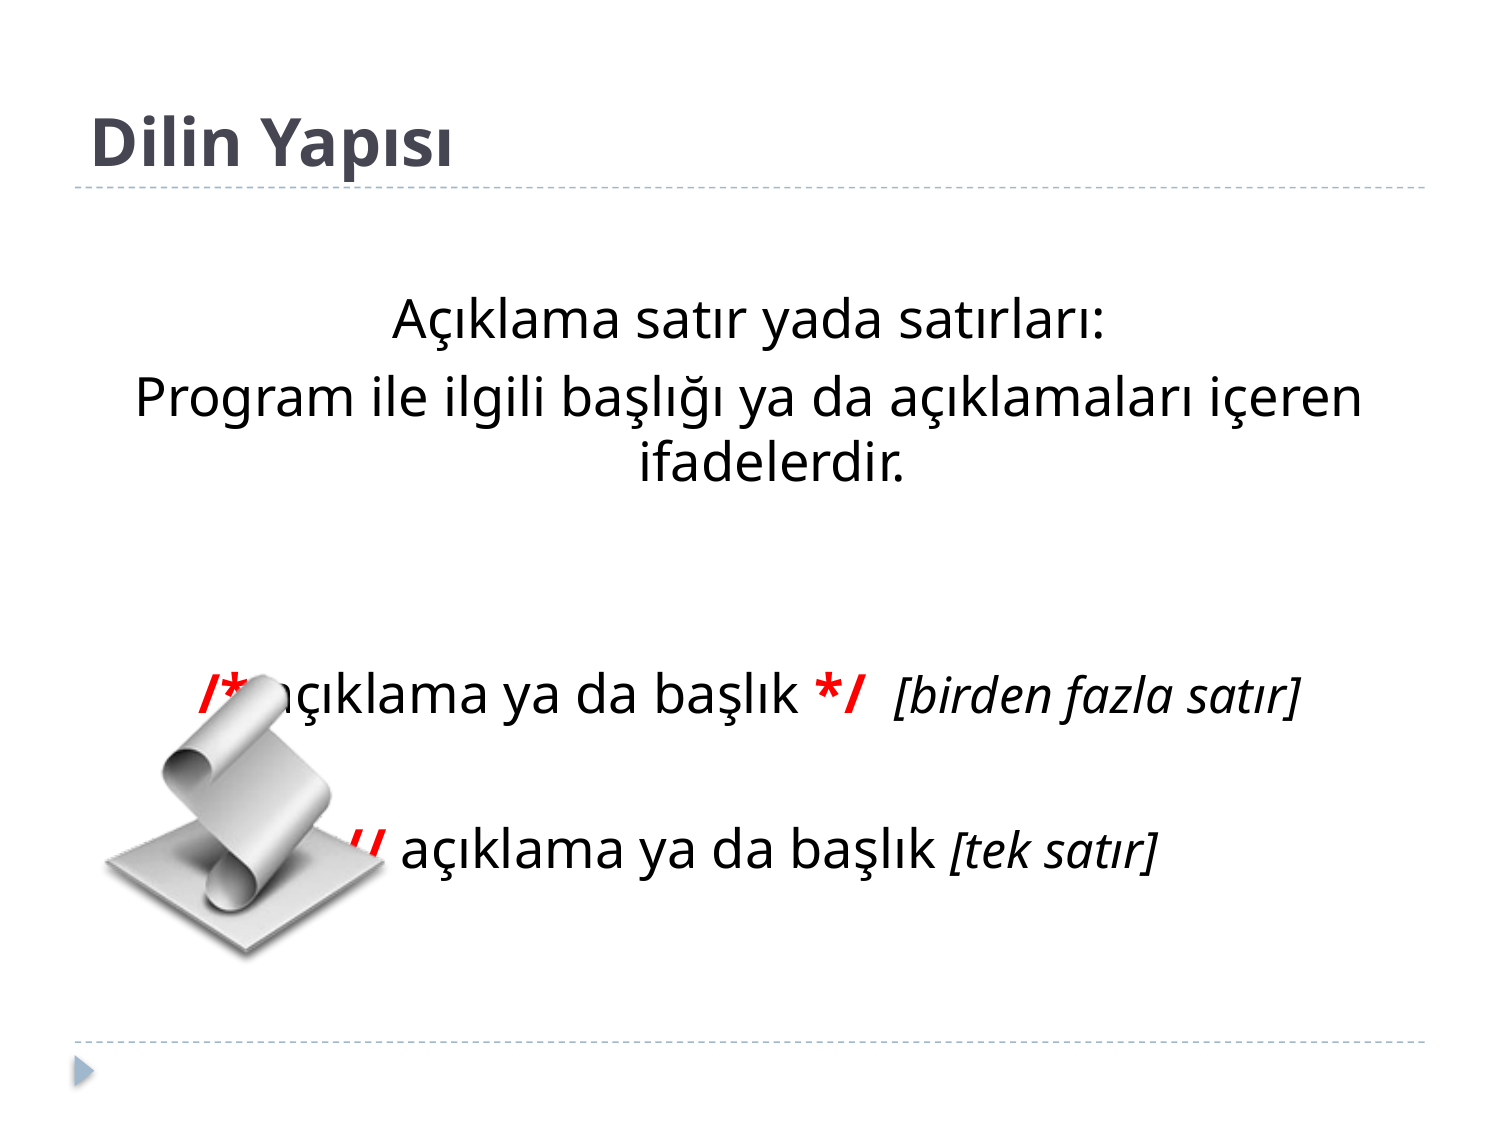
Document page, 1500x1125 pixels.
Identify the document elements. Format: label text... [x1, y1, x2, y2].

list Açıklama satır yada satırları: Program ile ilgili başlığı ya da açıklamaları içeren ifadelerdir. /* açıklama ya da başlık */ [birden fazla satır] // açıklama ya da başlık [tek satır] [75, 200, 1425, 1010]
picture [100, 633, 392, 1012]
title Dilin Yapısı [75, 24, 1425, 188]
